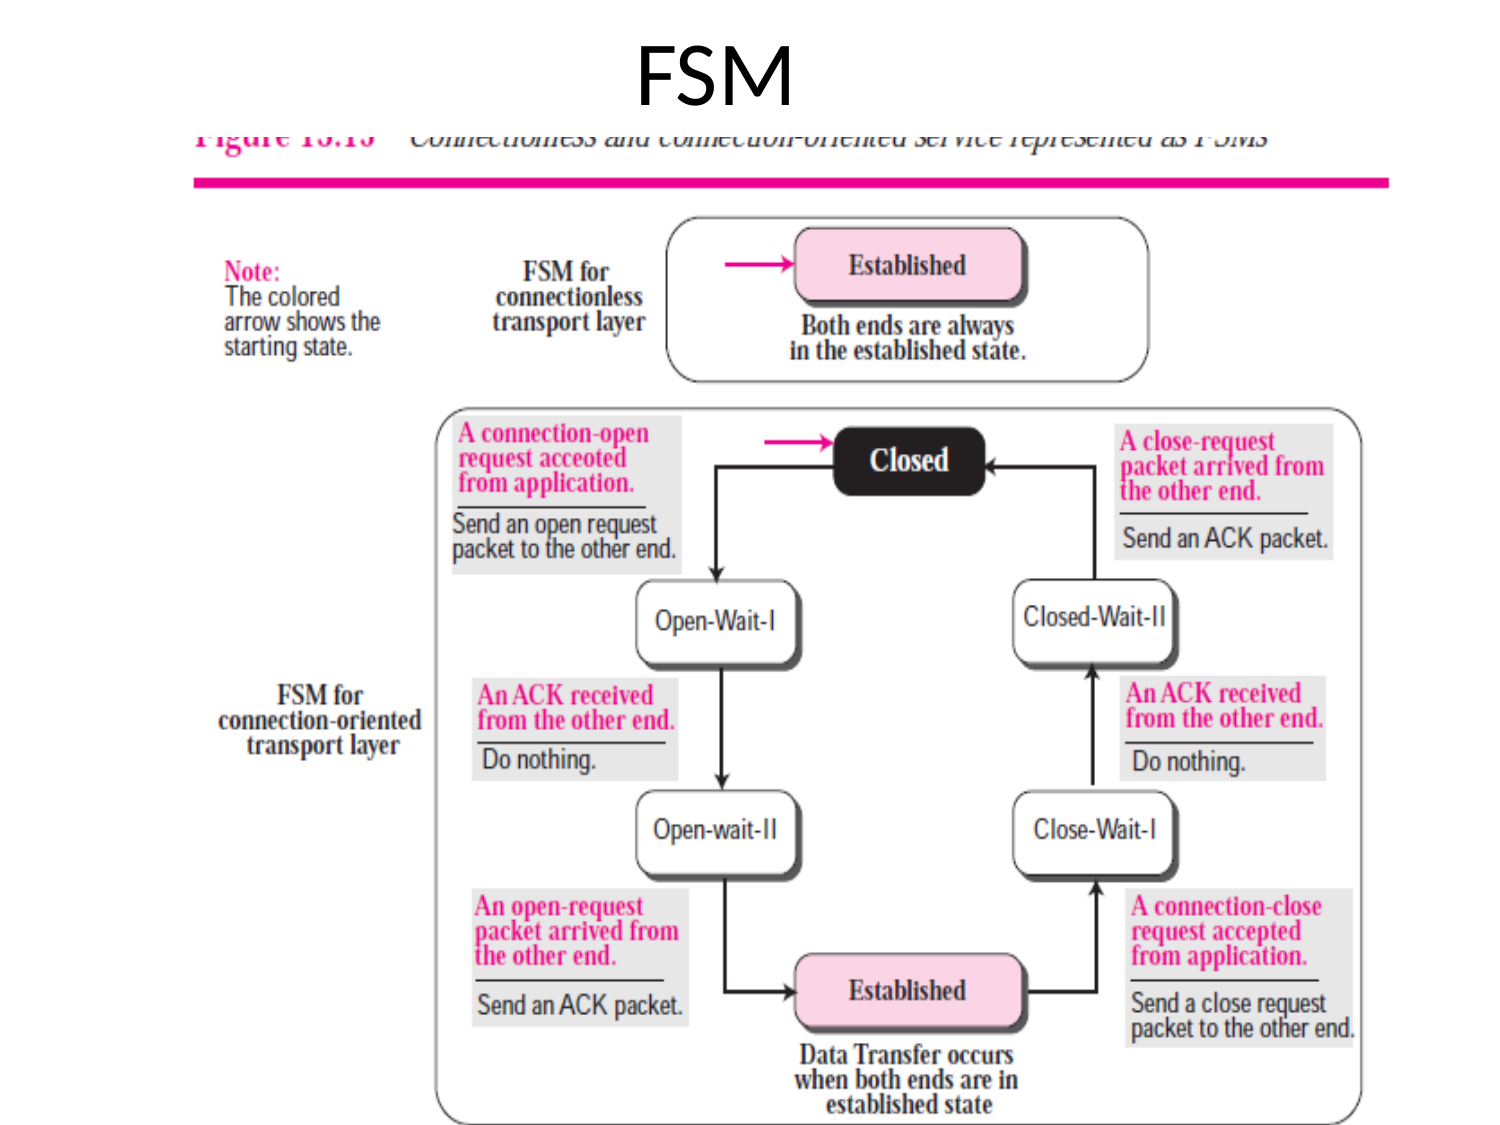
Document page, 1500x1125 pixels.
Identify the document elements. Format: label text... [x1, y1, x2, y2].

picture [187, 137, 1418, 1125]
title FSM [40, 0, 1391, 138]
